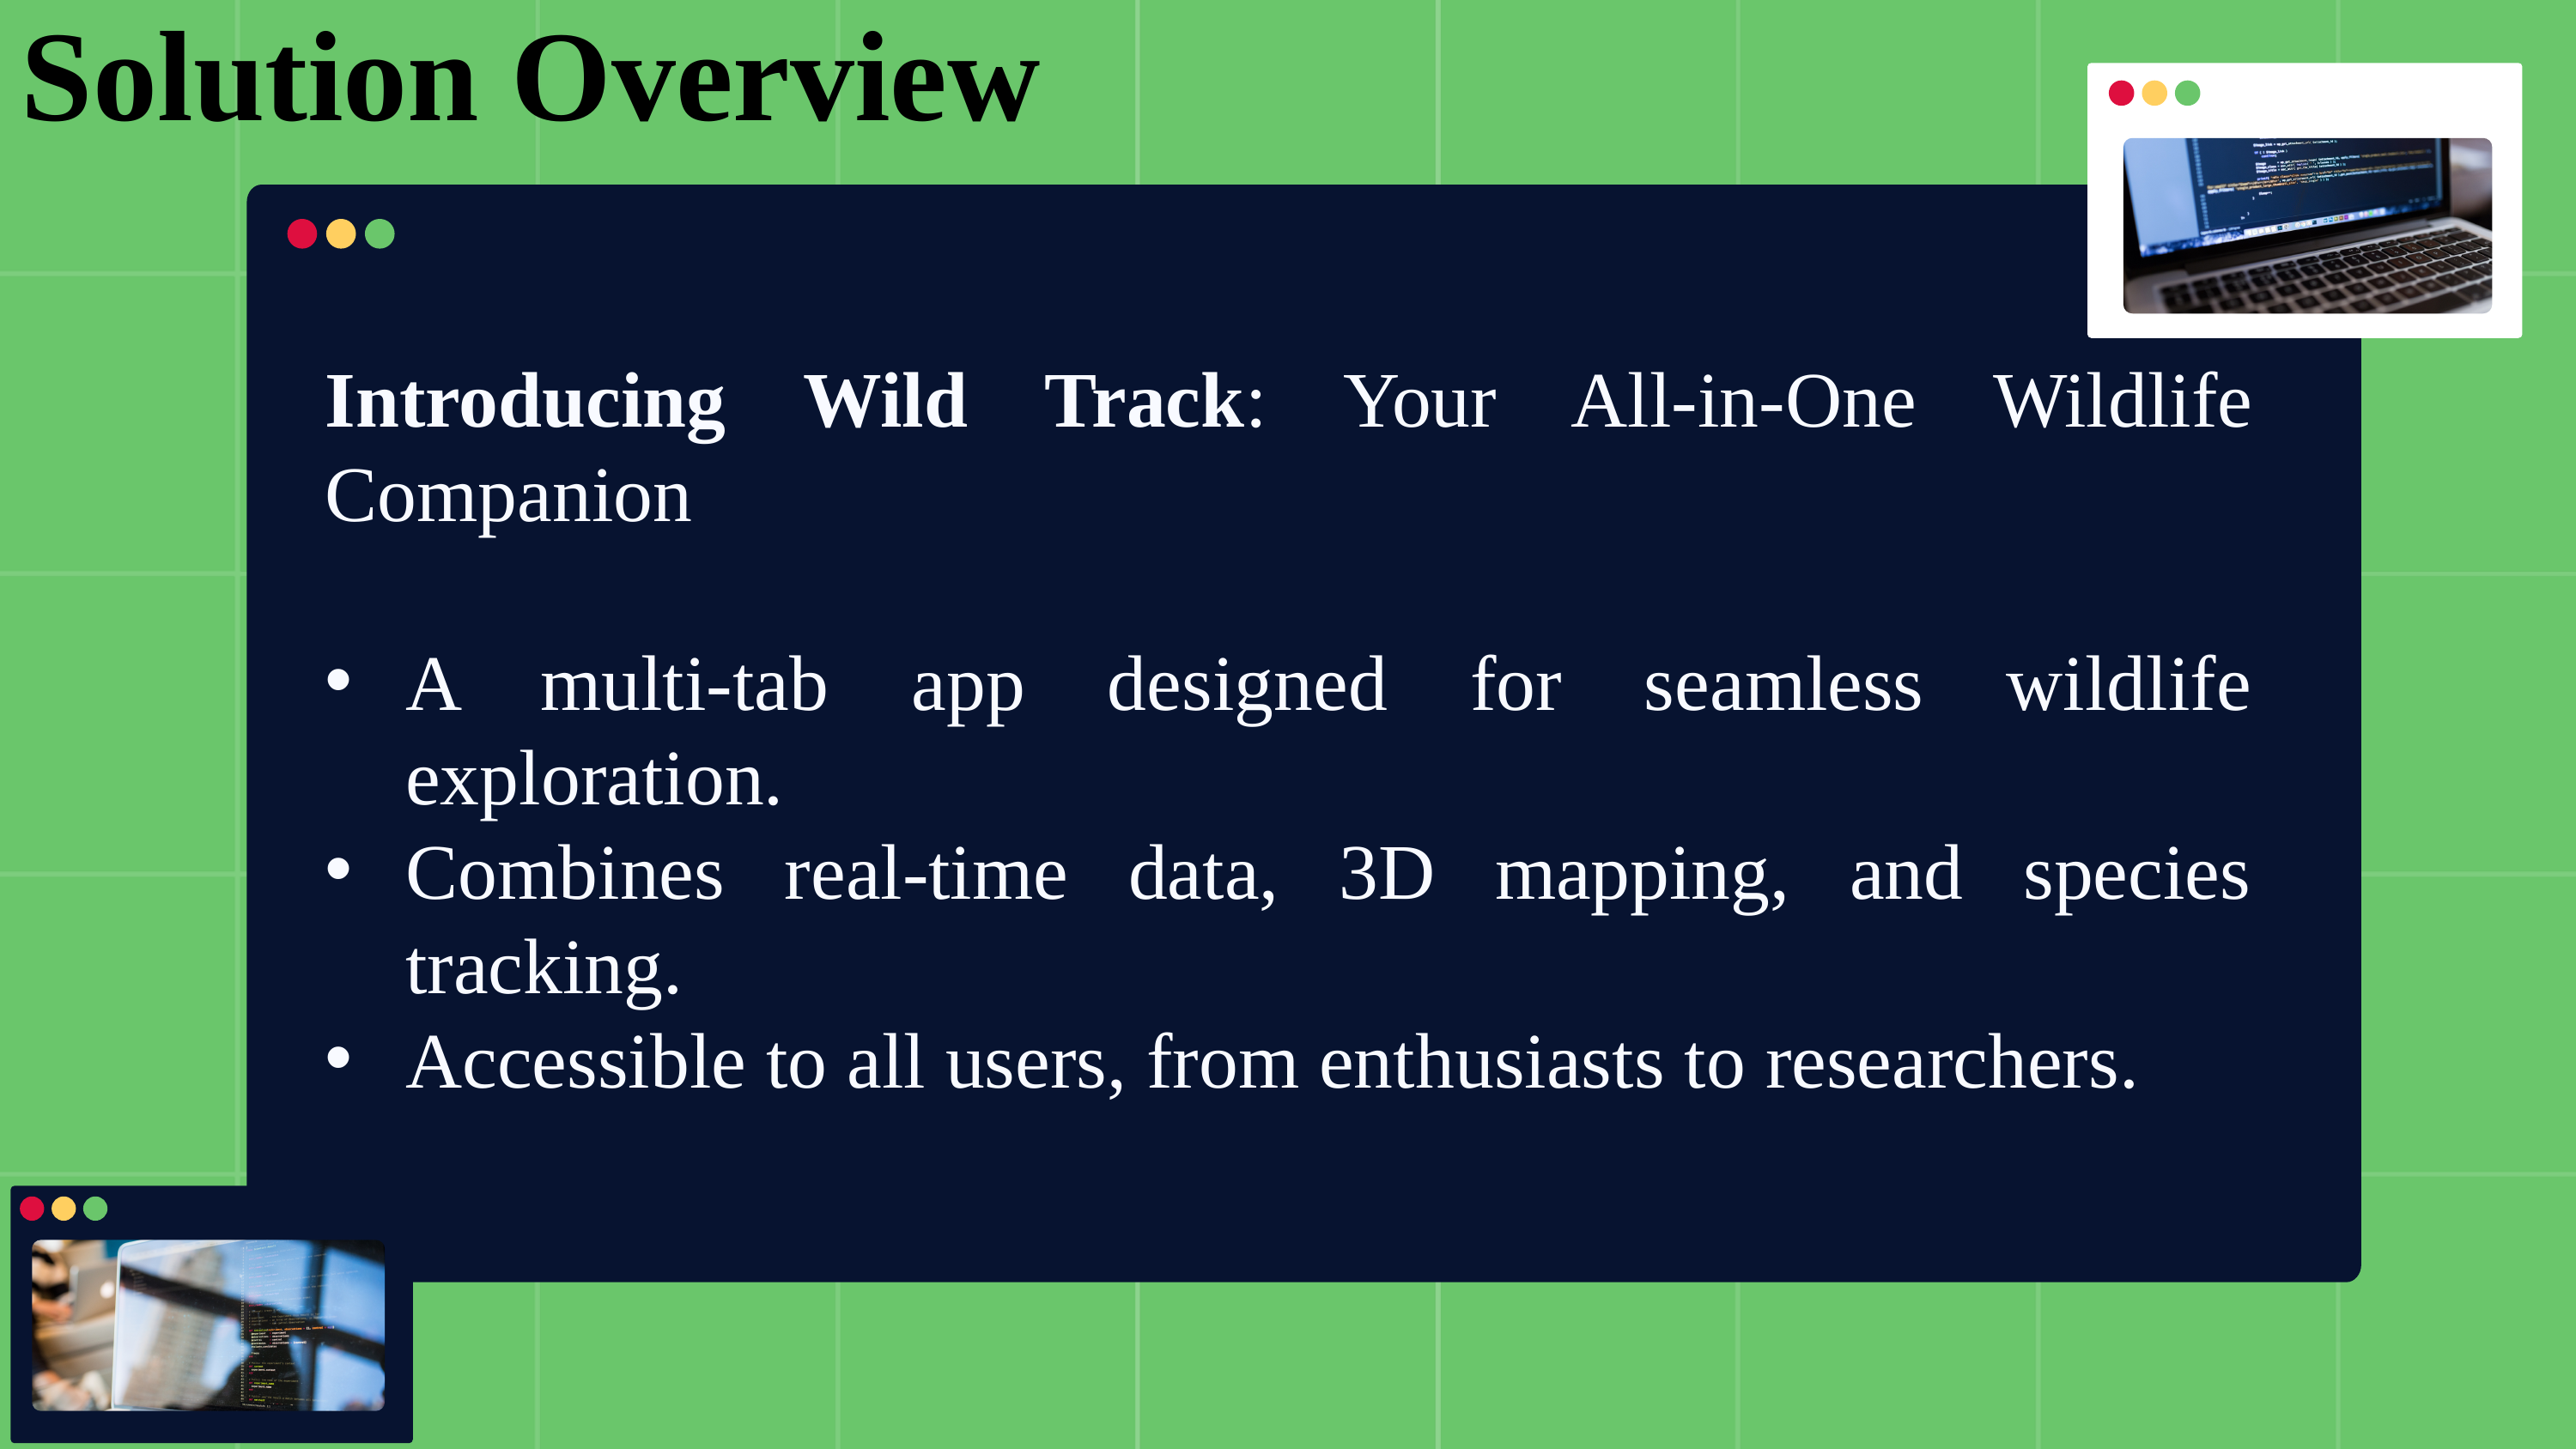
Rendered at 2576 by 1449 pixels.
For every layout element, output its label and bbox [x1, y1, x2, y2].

text_box [364, 218, 395, 249]
text_box [82, 1196, 108, 1222]
text_box [287, 218, 318, 249]
text_box [51, 1196, 76, 1222]
text_box [2174, 80, 2201, 106]
text_box [325, 218, 356, 249]
text_box [10, 1185, 413, 1444]
text_box [0, 0, 2576, 1449]
text_box [19, 1196, 45, 1222]
text_box [2087, 63, 2523, 338]
text_box [31, 1240, 386, 1411]
text_box [2123, 137, 2493, 314]
text_box [2142, 80, 2168, 106]
text_box [246, 184, 2362, 1282]
text_box [2108, 80, 2135, 106]
